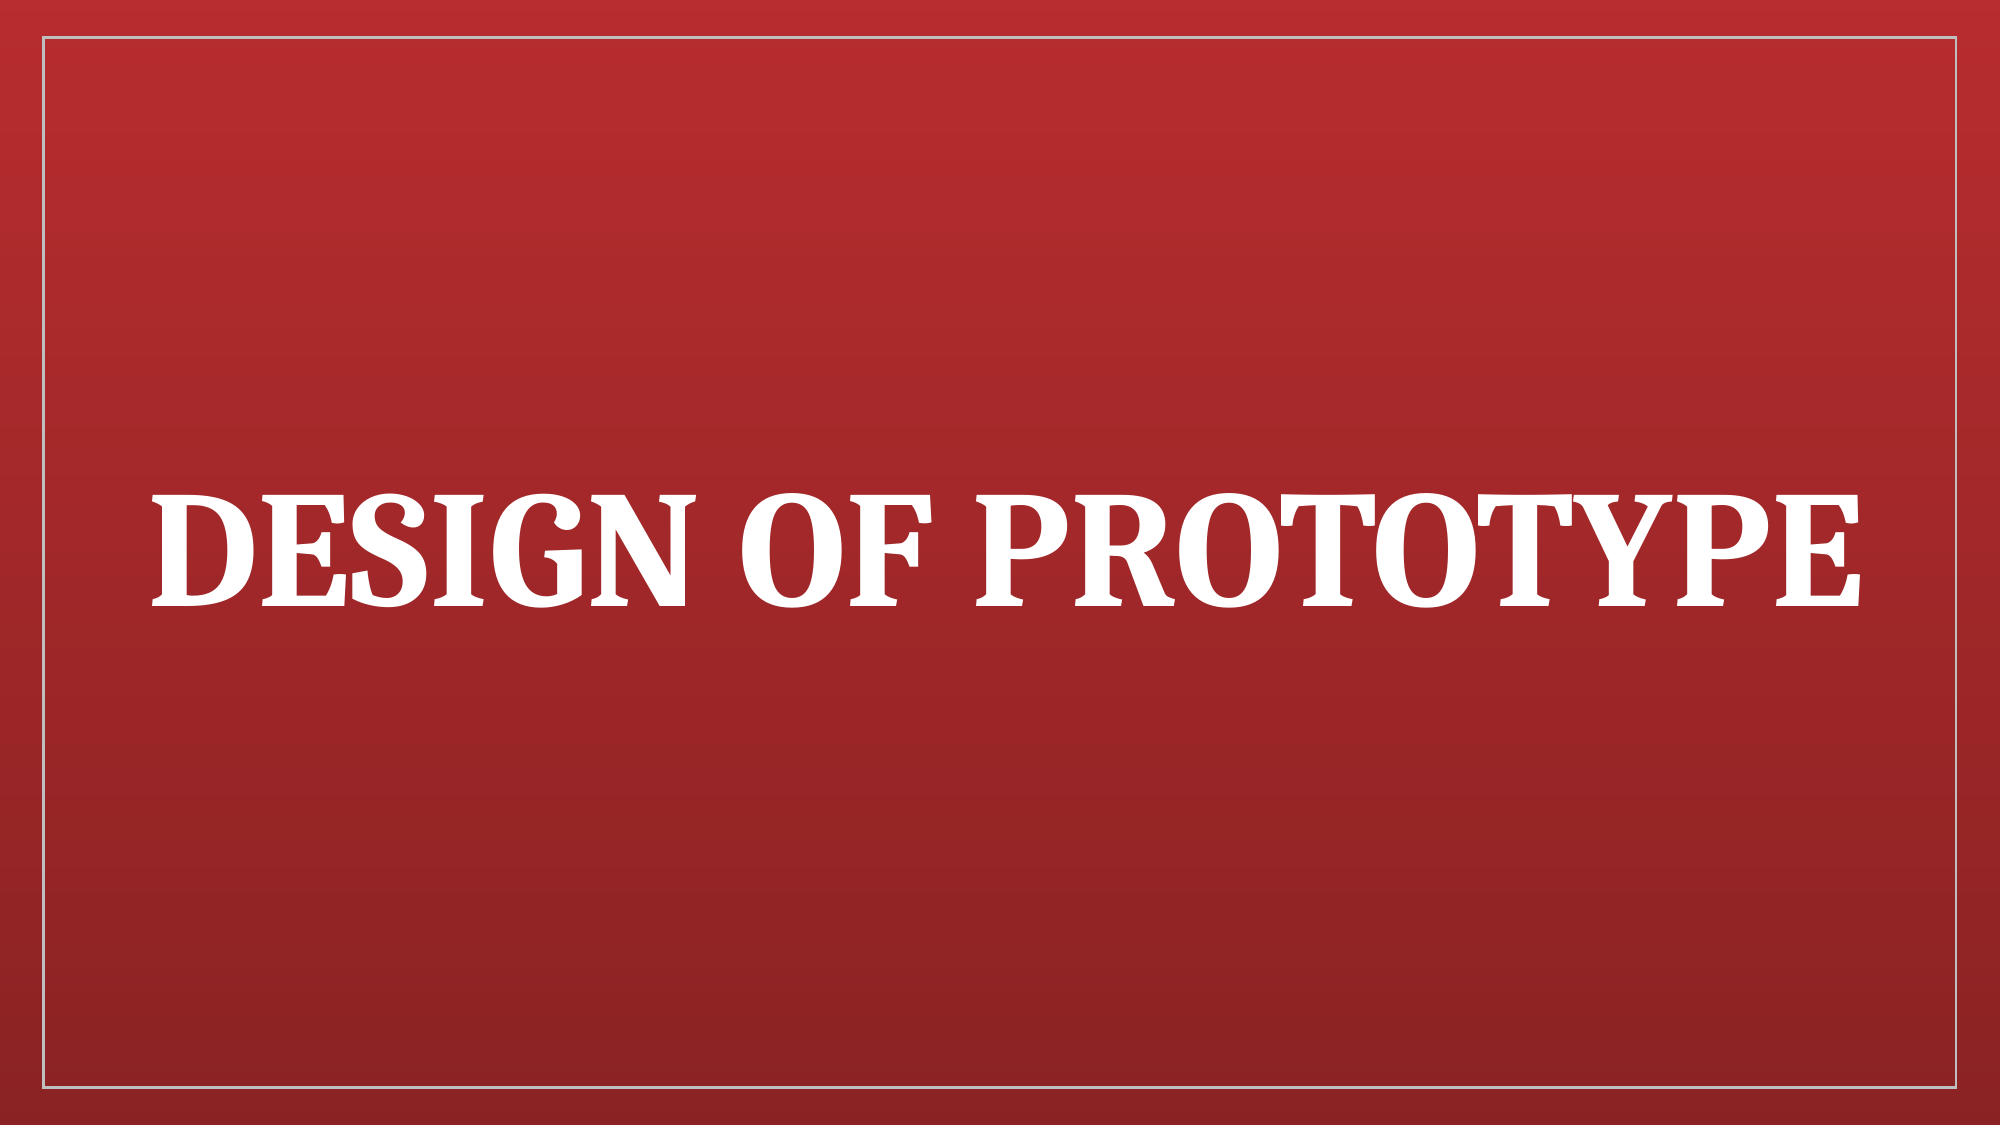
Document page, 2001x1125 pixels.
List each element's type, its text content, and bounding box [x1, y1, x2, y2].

title DESIGN OF PROTOTYPE [125, 450, 1888, 647]
